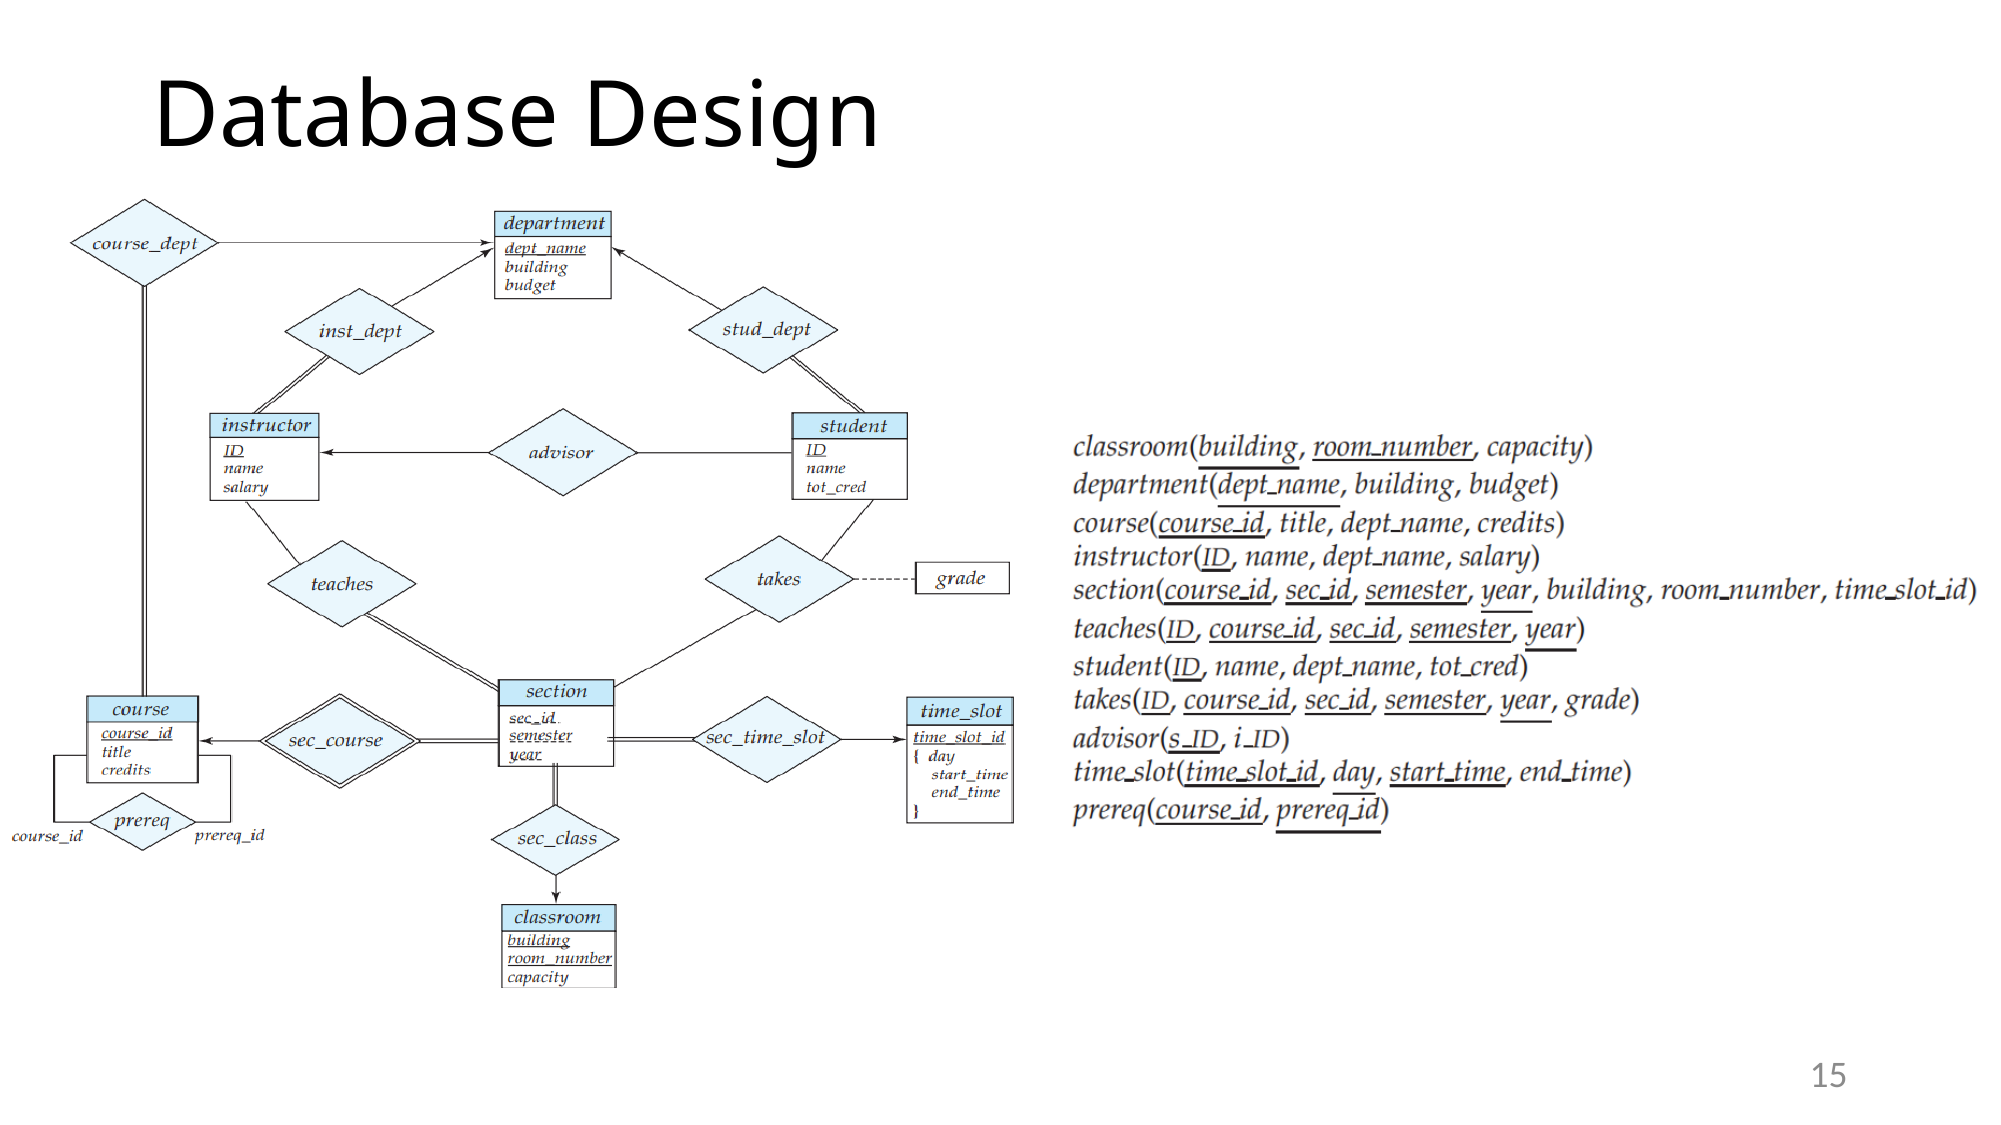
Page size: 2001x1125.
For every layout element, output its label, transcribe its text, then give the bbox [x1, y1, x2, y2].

slide_number 15 [1412, 1042, 1863, 1103]
picture [0, 189, 1019, 988]
picture [1048, 418, 2000, 839]
title Database Design [137, 59, 1863, 175]
